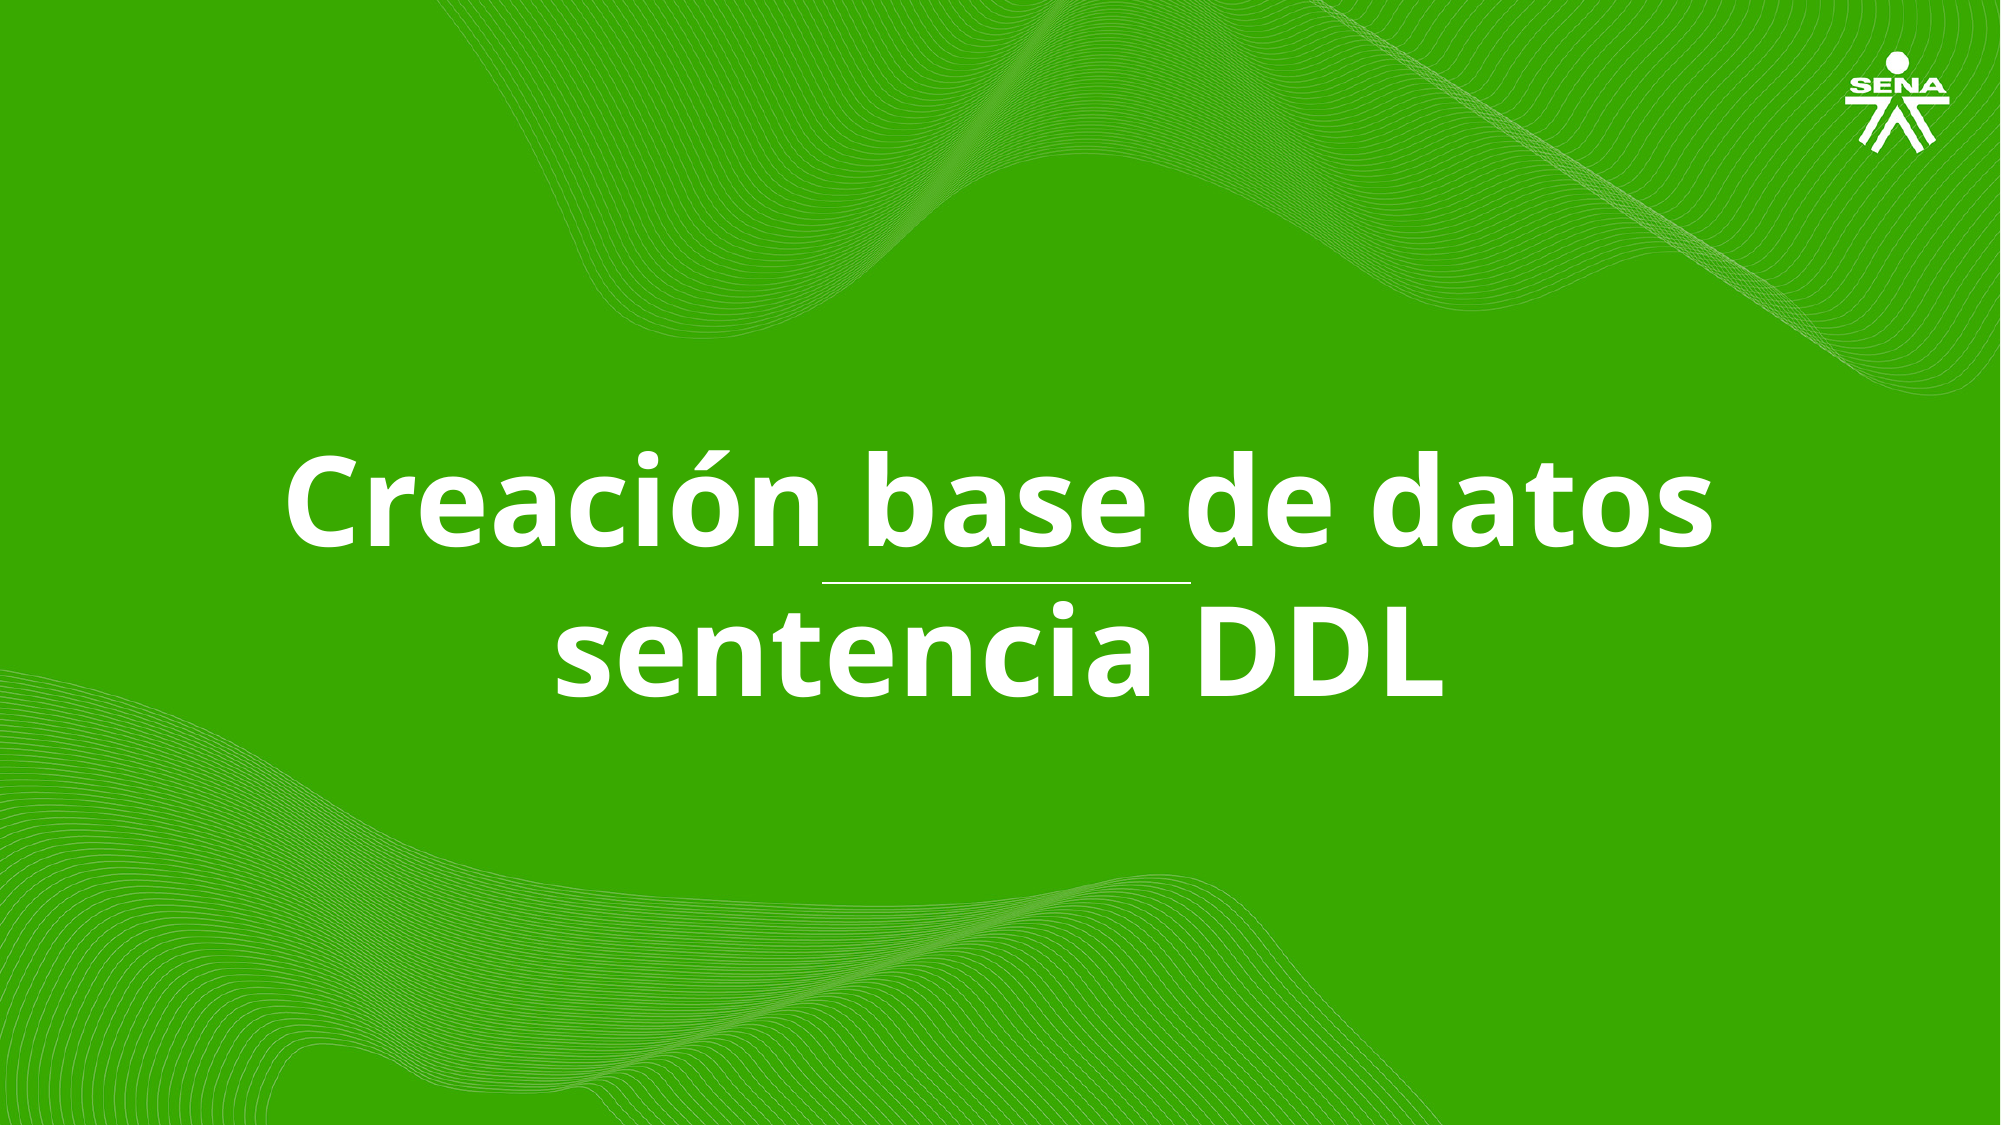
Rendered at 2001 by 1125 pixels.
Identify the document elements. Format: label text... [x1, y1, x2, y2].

picture [0, 0, 2001, 1125]
text_box Creación base de datos sentencia DDL [228, 413, 1772, 729]
